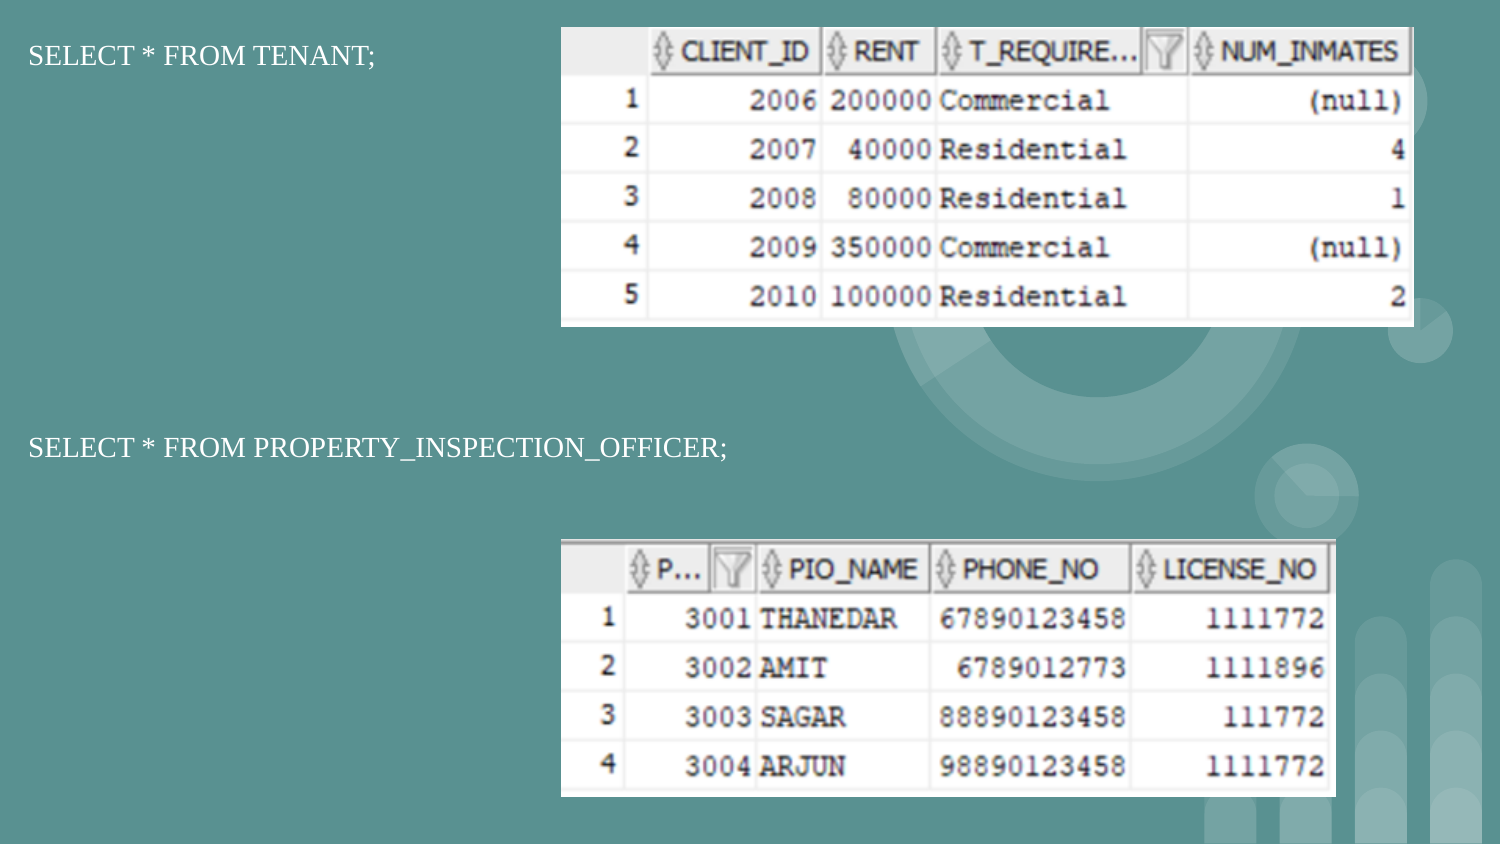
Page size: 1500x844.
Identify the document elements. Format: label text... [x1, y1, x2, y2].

picture [561, 539, 1336, 797]
picture [561, 27, 1414, 327]
subtitle SELECT * FROM TENANT; SELECT * FROM PROPERTY_INSPECTION_OFFICER; [13, 16, 1449, 828]
